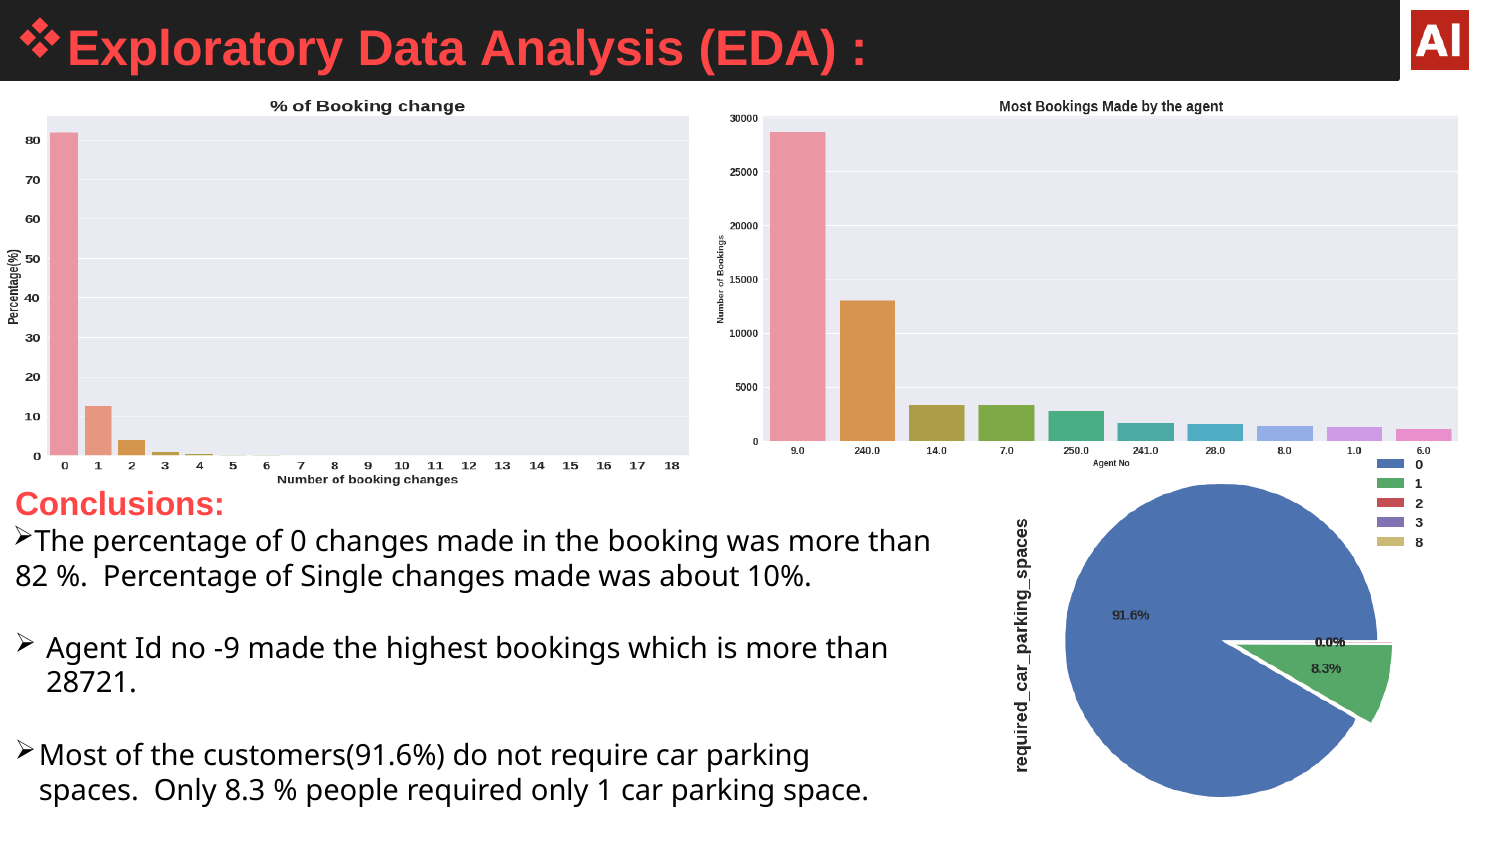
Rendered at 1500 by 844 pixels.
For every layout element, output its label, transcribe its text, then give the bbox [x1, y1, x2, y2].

text_box Conclusions: The percentage of 0 changes made in the booking was more than 82 %. Percentage of Single changes made was about 10%. Agent Id no -9 made the highest bookings which is more than 28721. Most of the customers(91.6%) do not require car parking spaces. Only 8.3 % people required only 1 car parking space. [12, 479, 711, 806]
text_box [0, 0, 1401, 83]
picture [1411, 10, 1469, 70]
picture [0, 93, 694, 491]
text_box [716, 100, 1458, 844]
